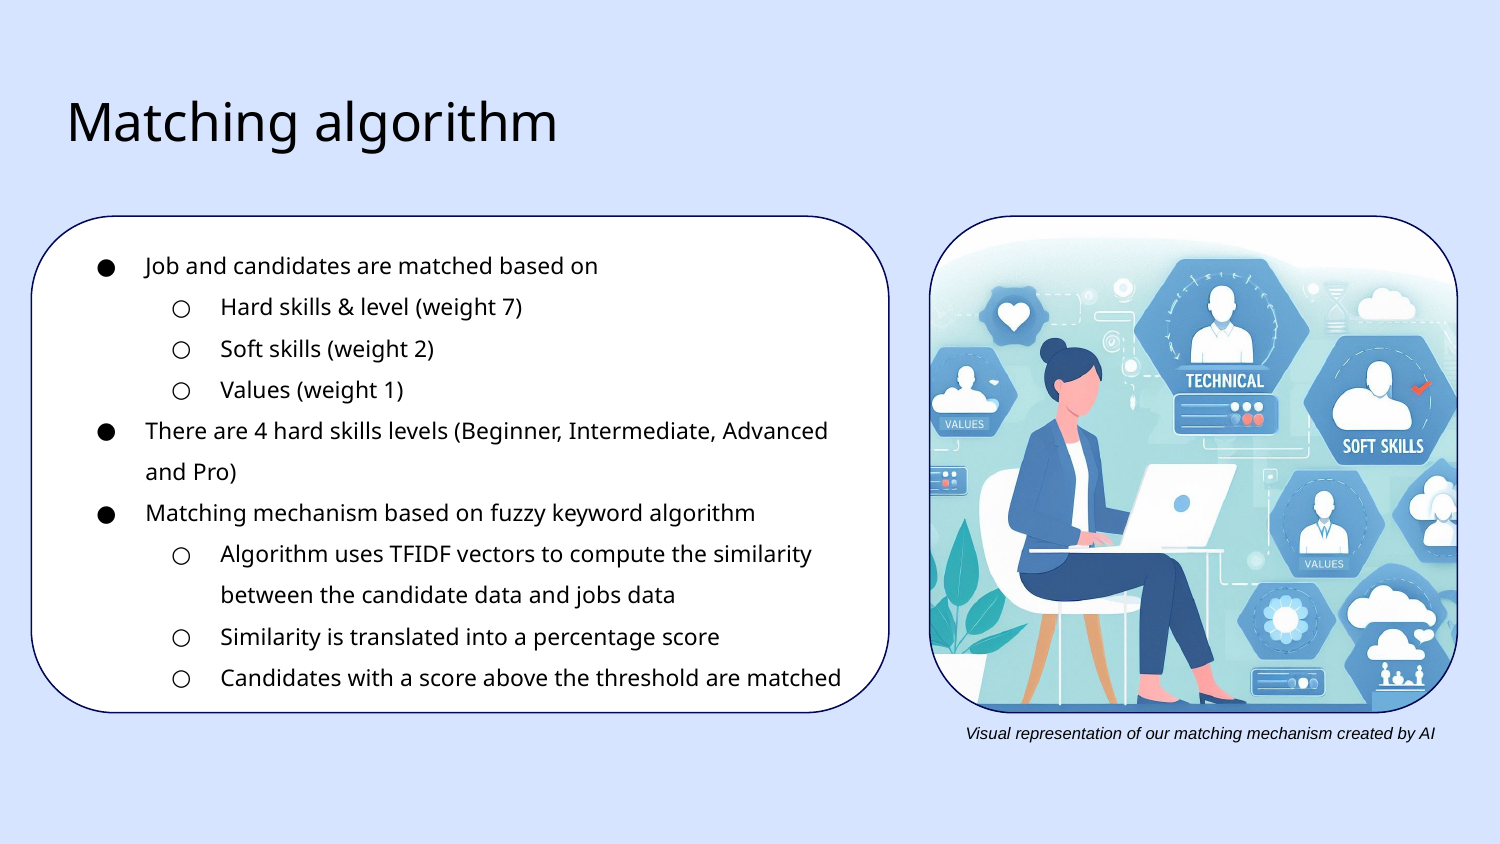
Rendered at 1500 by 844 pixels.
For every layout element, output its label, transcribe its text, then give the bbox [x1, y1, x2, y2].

text_box Visual representation of our matching mechanism created by AI [950, 720, 1458, 753]
title Matching algorithm [51, 72, 1449, 167]
picture [929, 215, 1458, 713]
text_box Job and candidates are matched based on Hard skills & level (weight 7) Soft skills (weight 2) Values (weight 1) There are 4 hard skills levels (Beginner, Intermediate, Advanced and Pro) Matching mechanism based on fuzzy keyword algorithm Algorithm uses TFIDF vectors to compute the similarity between the candidate data and jobs data Similarity is translated into a percentage score Candidates with a score above the threshold are matched [31, 216, 889, 713]
